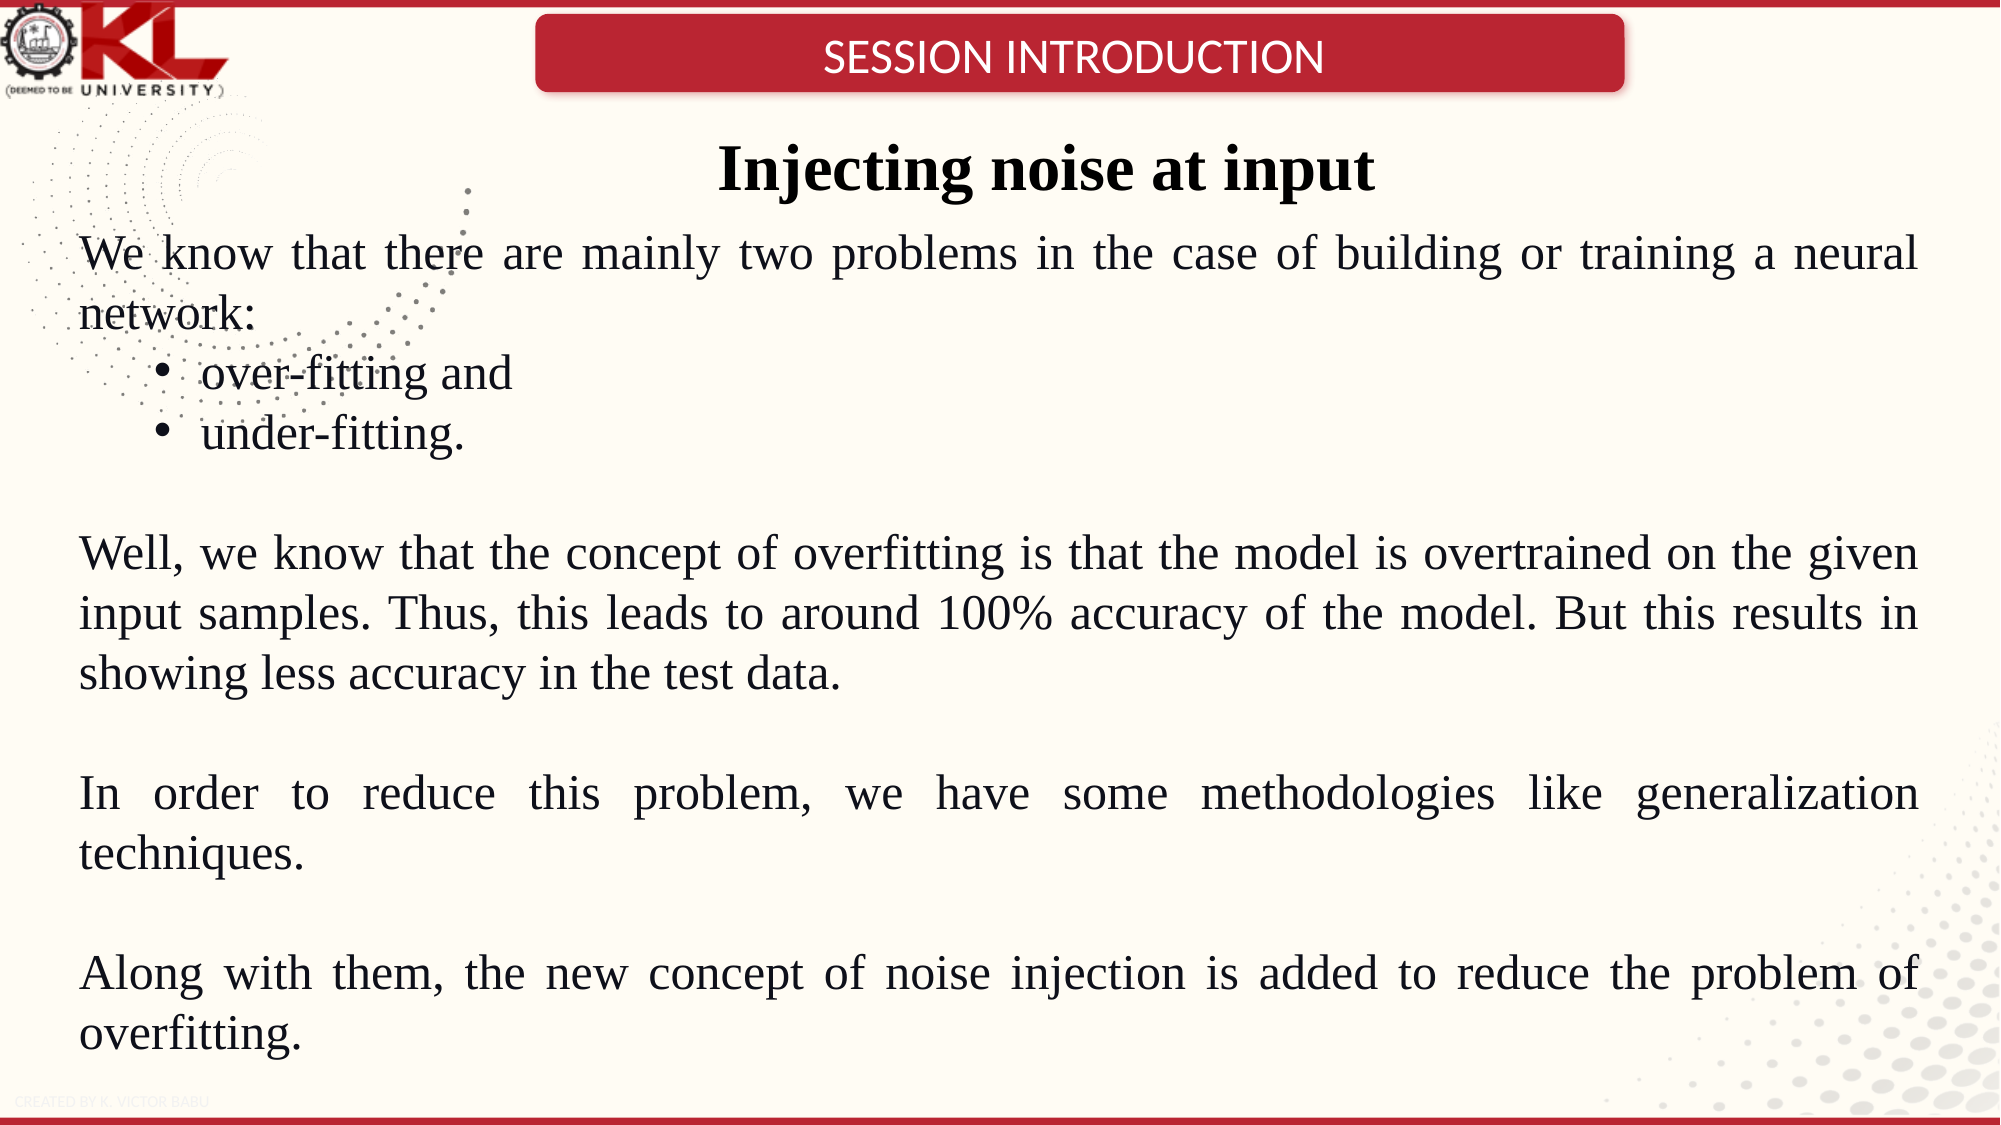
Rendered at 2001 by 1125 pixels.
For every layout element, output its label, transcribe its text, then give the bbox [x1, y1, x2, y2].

text_box Injecting noise at input [703, 116, 1399, 211]
text_box SESSION INTRODUCTION [533, 12, 1627, 94]
text_box We know that there are mainly two problems in the case of building or training a neural network: over-fitting and under-fitting. Well, we know that the concept of overfitting is that the model is overtrained on the given input samples. Thus, this leads to around 100% accuracy of the model. But this results in showing less accuracy in the test data. In order to reduce this problem, we have some methodologies like generalization techniques. Along with them, the new concept of noise injection is added to reduce the problem of overfitting. [64, 212, 1936, 1067]
picture [0, 0, 327, 99]
